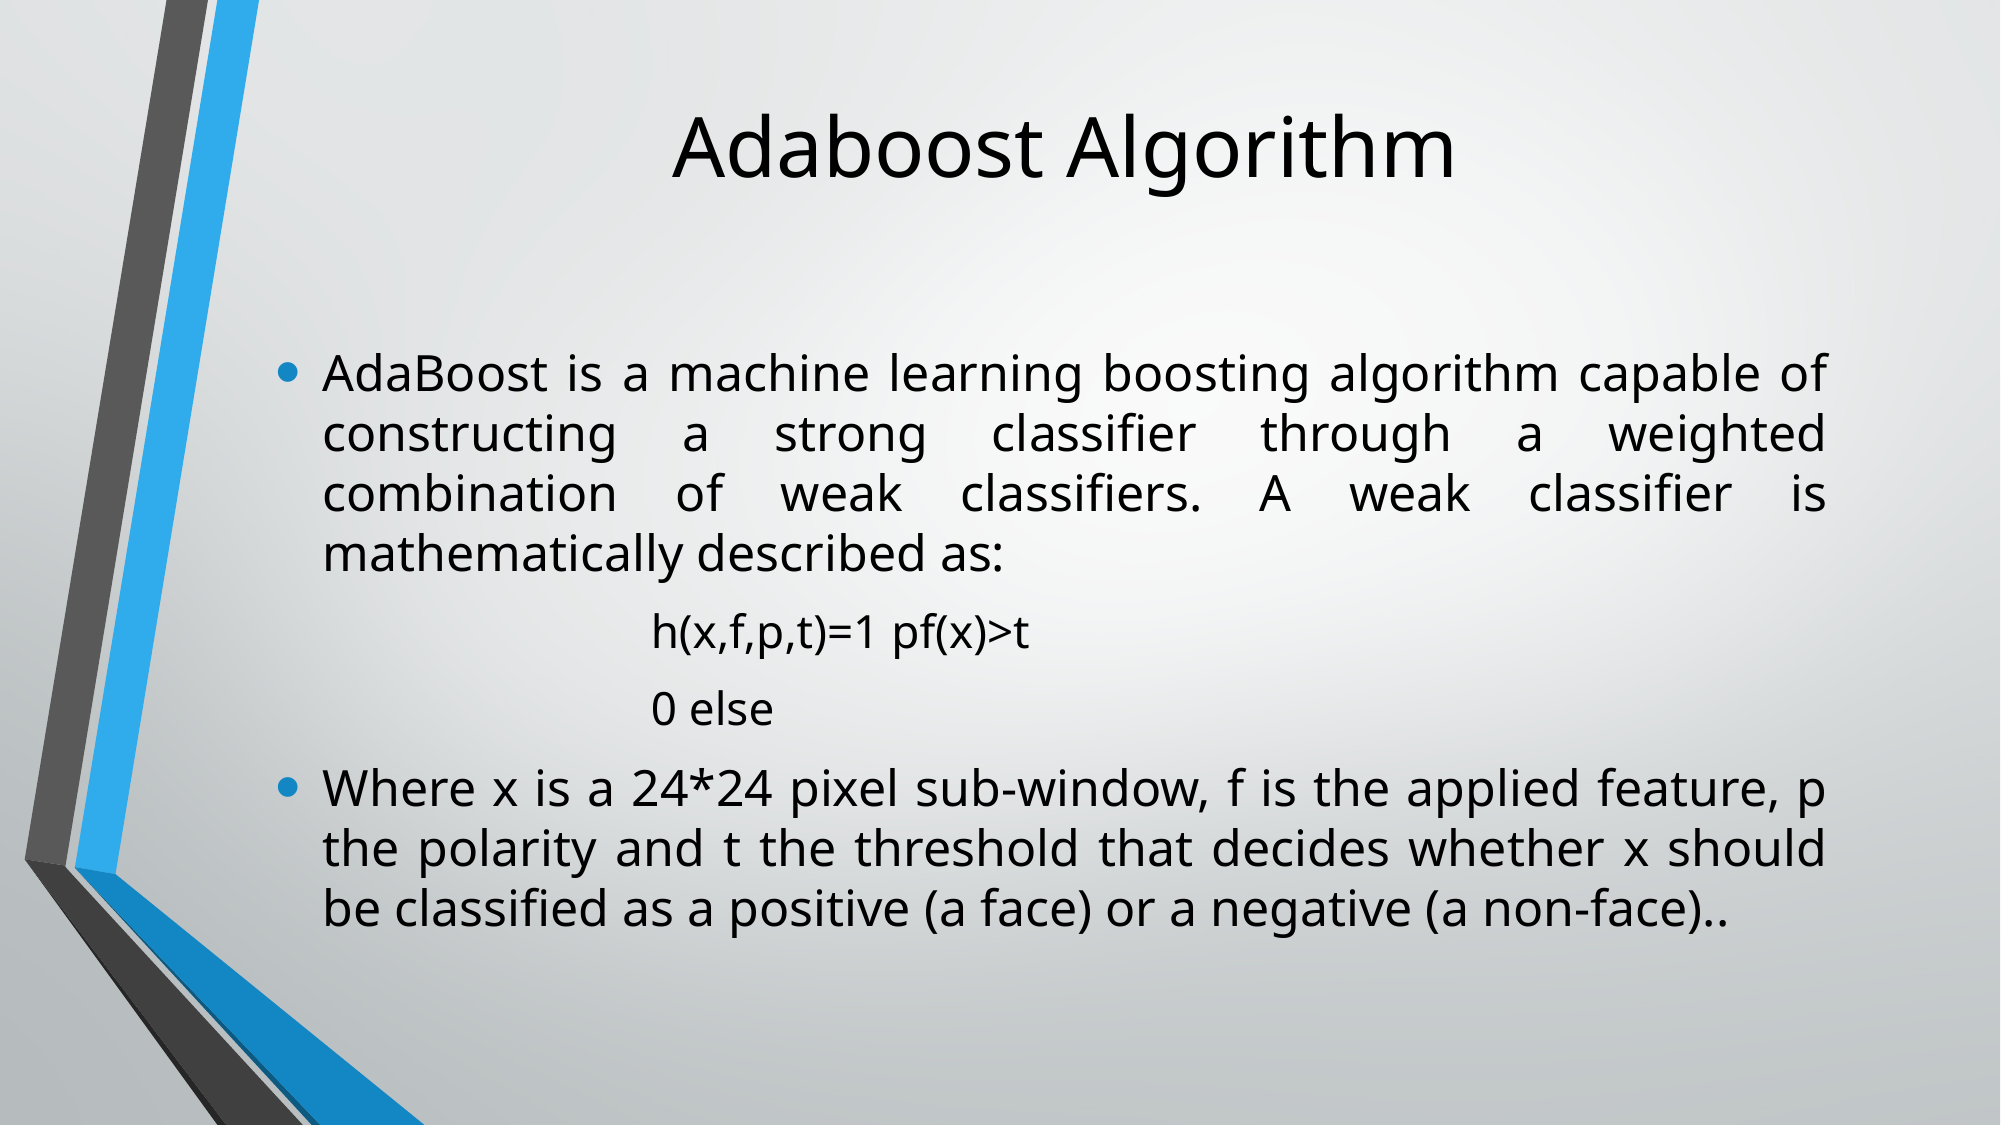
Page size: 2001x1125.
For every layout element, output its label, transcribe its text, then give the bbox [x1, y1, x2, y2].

list AdaBoost is a machine learning boosting algorithm capable of constructing a strong classifier through a weighted combination of weak classifiers. A weak classifier is mathematically described as: h(x,f,p,t)=1 pf(x)>t 0 else Where x is a 24*24 pixel sub-window, f is the applied feature, p the polarity and t the threshold that decides whether x should be classified as a positive (a face) or a negative (a non-face).. [260, 271, 1844, 1007]
title Adaboost Algorithm [243, 0, 1887, 288]
